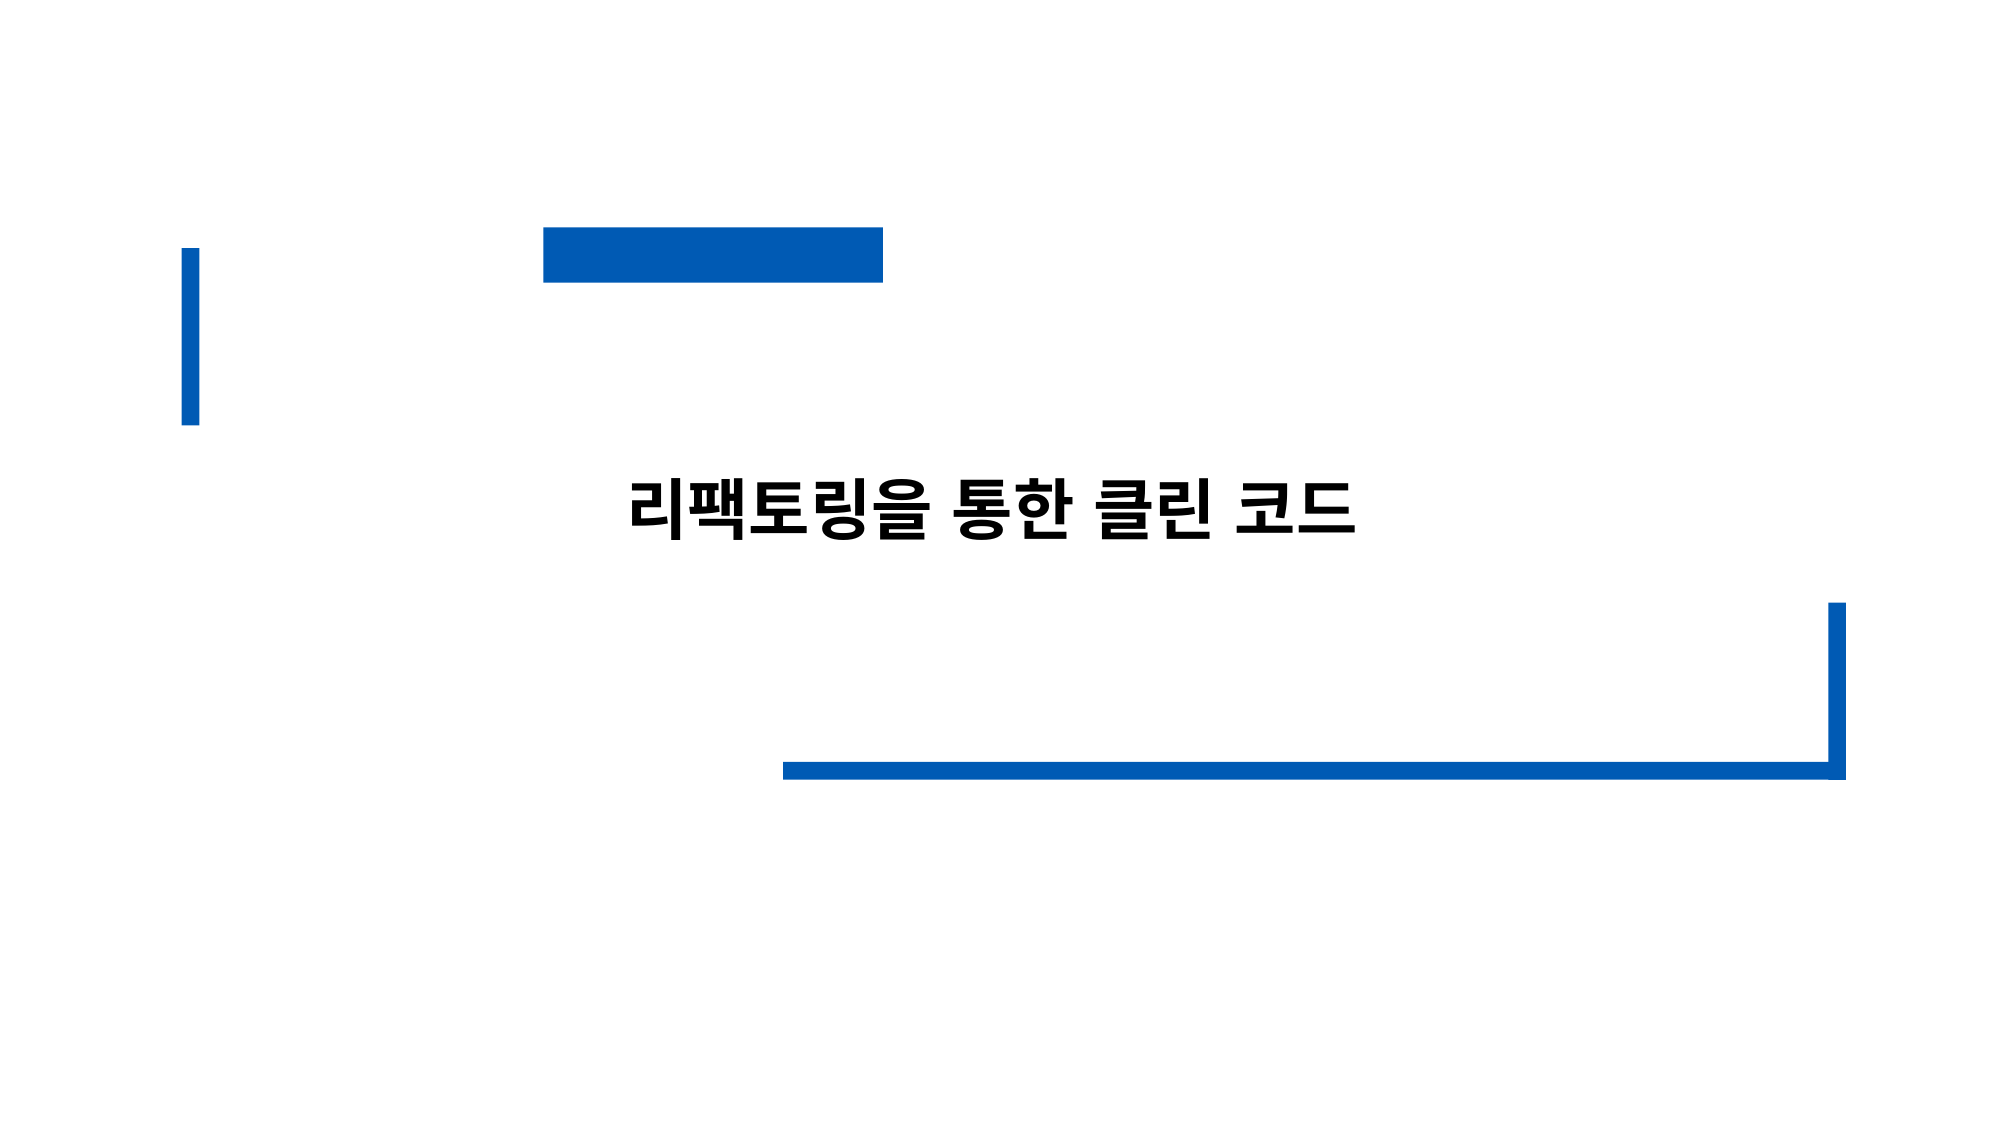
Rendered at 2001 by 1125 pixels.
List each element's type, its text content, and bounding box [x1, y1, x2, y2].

list 리팩토링을 통한 클린 코드 [267, 305, 1733, 721]
